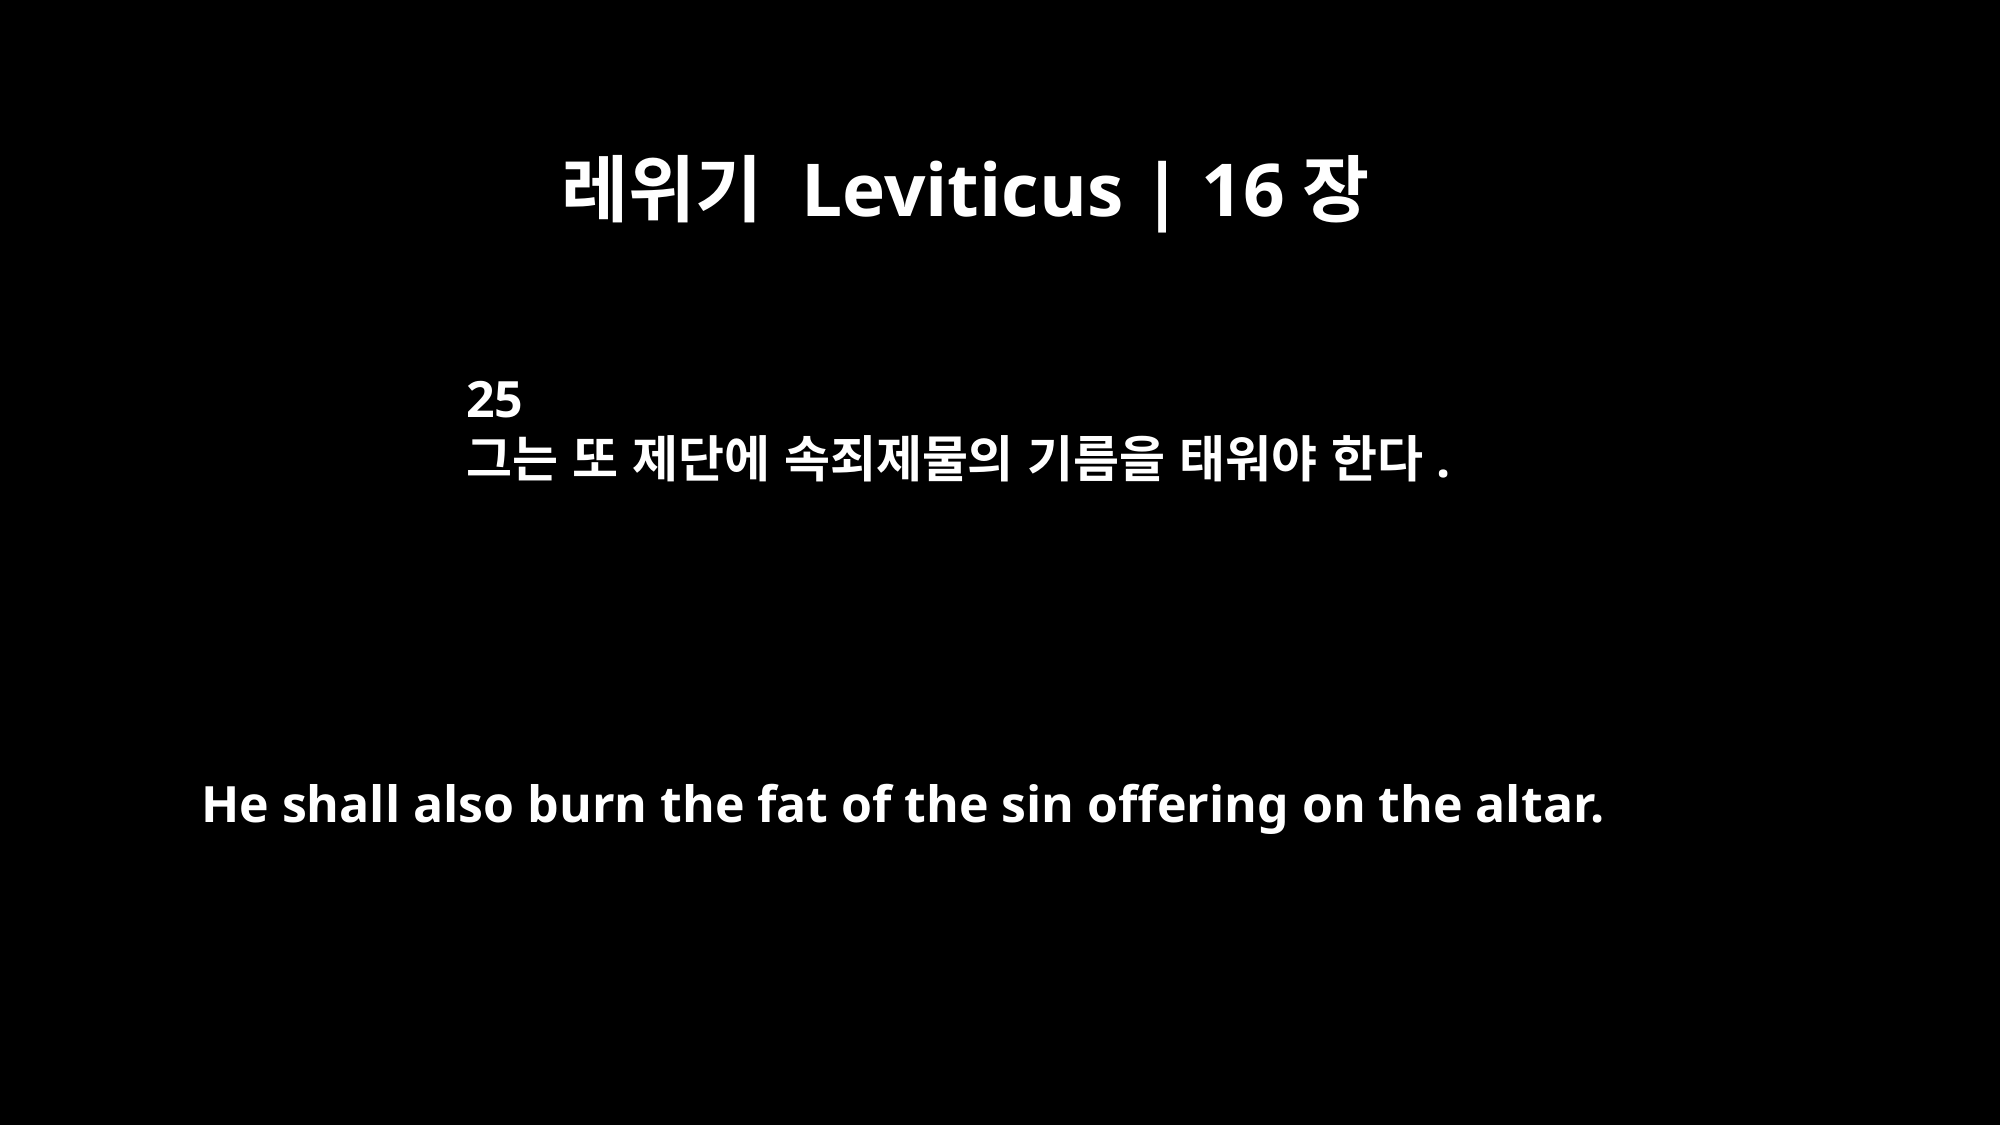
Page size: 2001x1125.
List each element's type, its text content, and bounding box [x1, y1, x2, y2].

text_box He shall also burn the fat of the sin offering on the altar. [186, 764, 1621, 840]
text_box 25 그는 또 제단에 속죄제물의 기름을 태워야 한다. [451, 359, 1466, 495]
text_box 레위기 Leviticus | 16장 [546, 136, 1386, 239]
